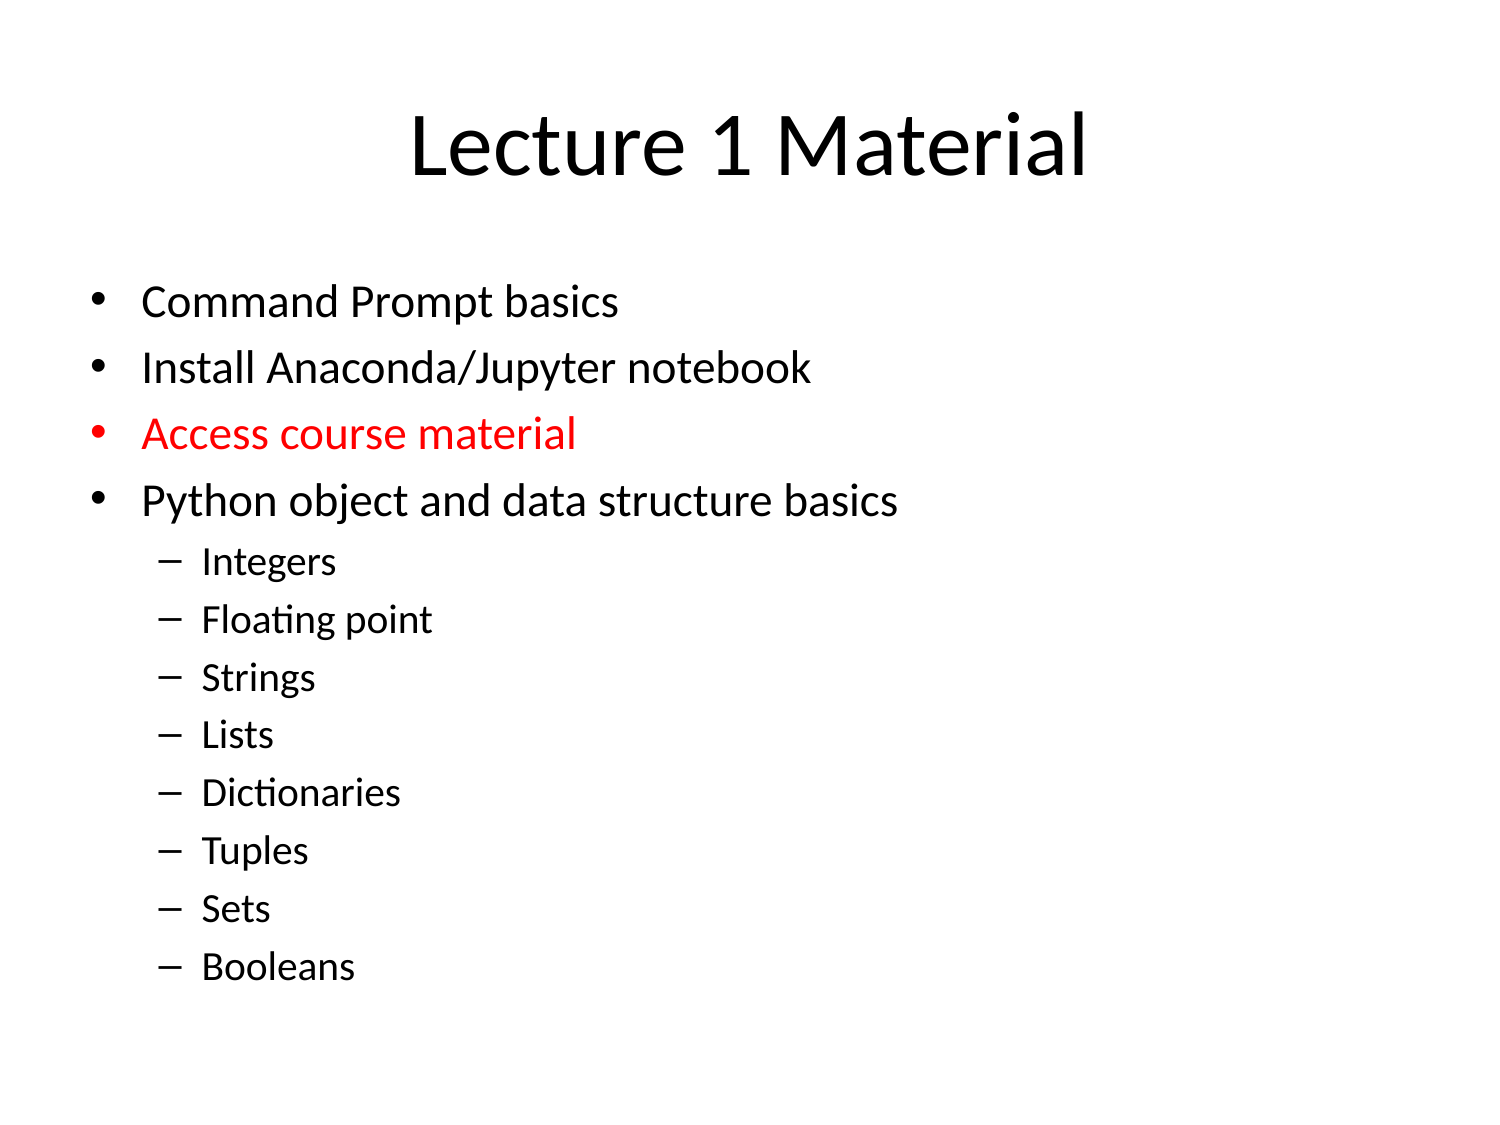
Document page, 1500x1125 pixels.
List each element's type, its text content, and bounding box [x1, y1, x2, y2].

list Command Prompt basics Install Anaconda/Jupyter notebook Access course material Python object and data structure basics Integers Floating point Strings Lists Dictionaries Tuples Sets Booleans [75, 262, 1425, 1005]
title Lecture 1 Material [75, 45, 1425, 233]
